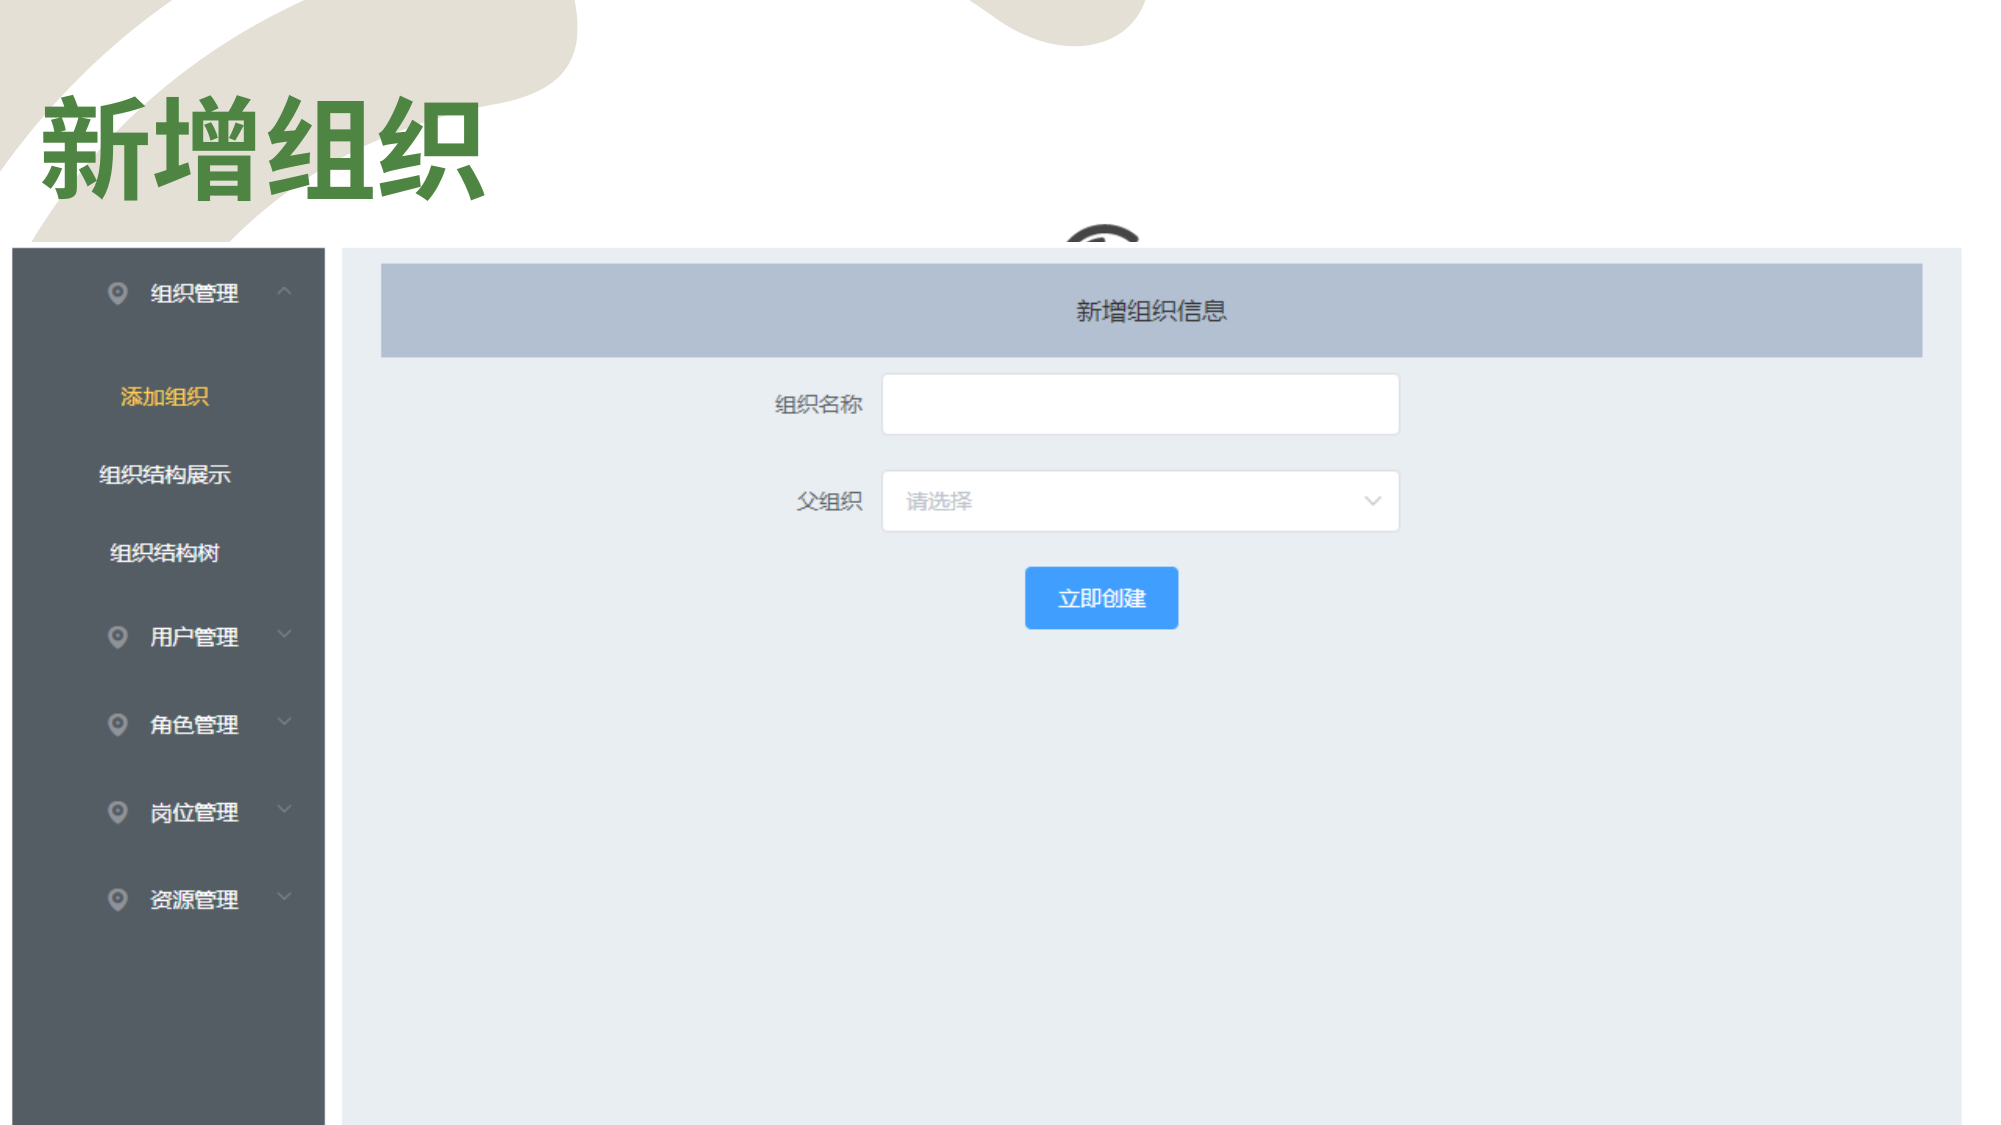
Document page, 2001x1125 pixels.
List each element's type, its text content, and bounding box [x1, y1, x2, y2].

title 新增组织 [24, 33, 869, 223]
picture [0, 242, 1965, 1125]
